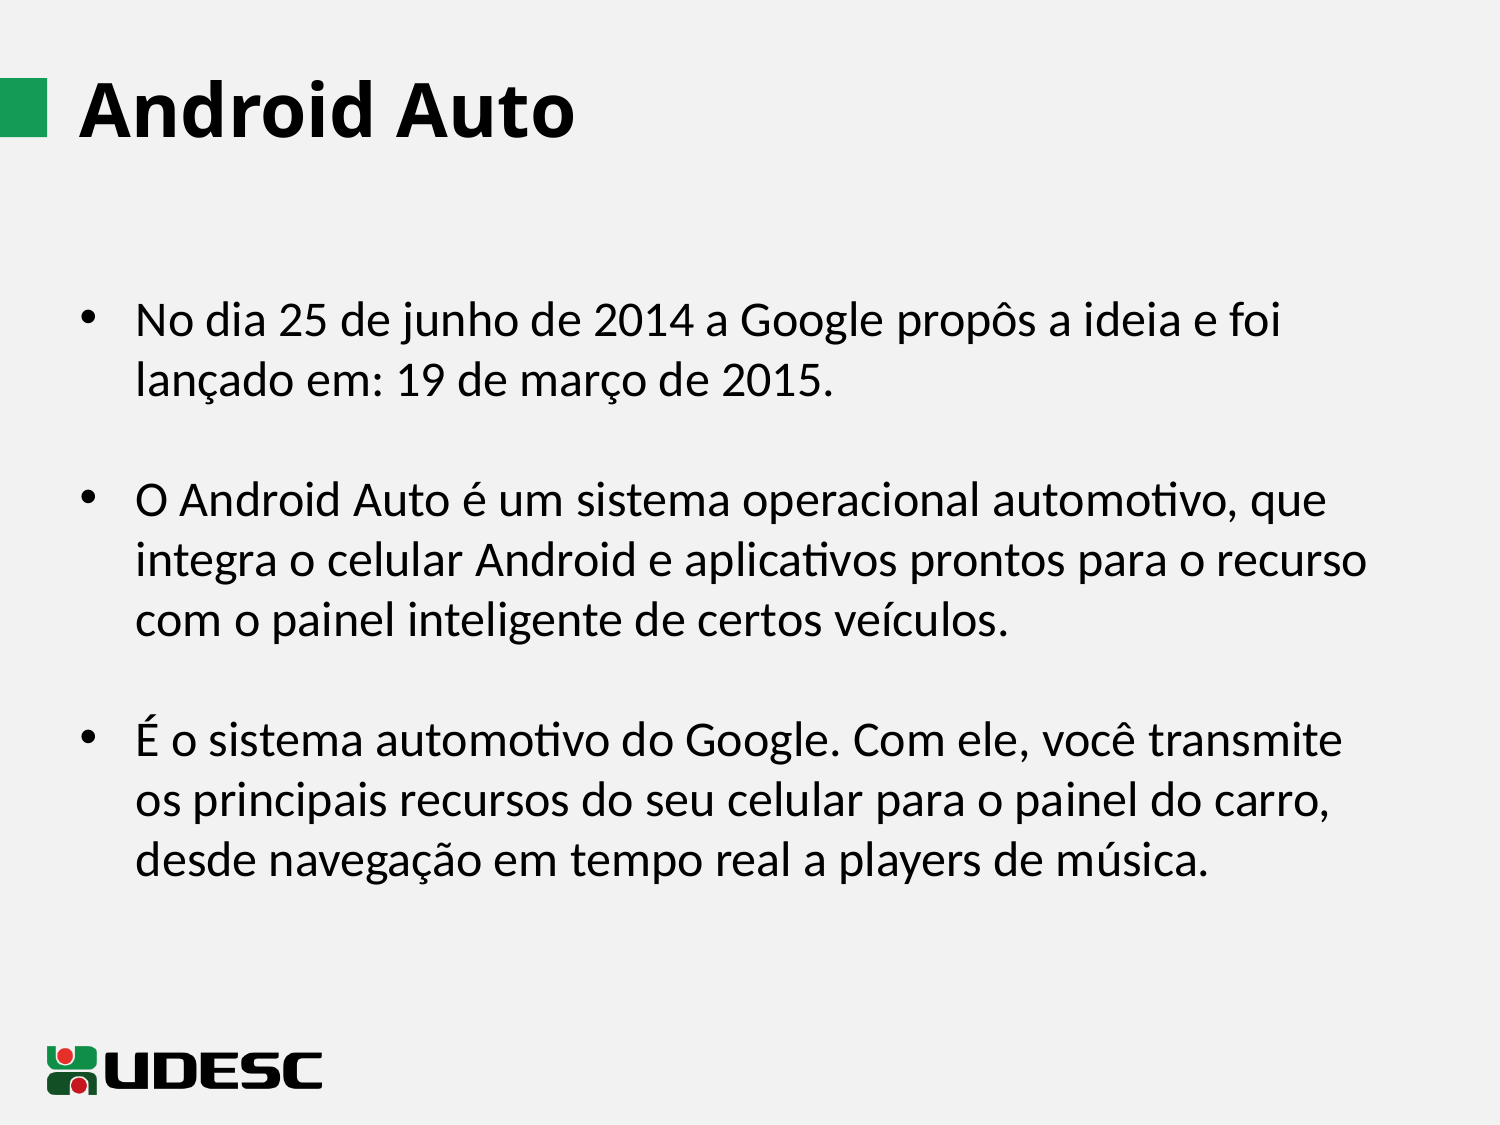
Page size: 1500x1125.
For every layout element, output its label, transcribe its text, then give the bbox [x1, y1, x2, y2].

text_box [0, 78, 48, 138]
picture [46, 1046, 322, 1095]
text_box Android Auto [64, 54, 1081, 161]
text_box No dia 25 de junho de 2014 a Google propôs a ideia e foi lançado em: 19 de março de 2015. O Android Auto é um sistema operacional automotivo, que integra o celular Android e aplicativos prontos para o recurso com o painel inteligente de certos veículos. É o sistema automotivo do Google. Com ele, você transmite os principais recursos do seu celular para o painel do carro, desde navegação em tempo real a players de música. [64, 278, 1388, 900]
